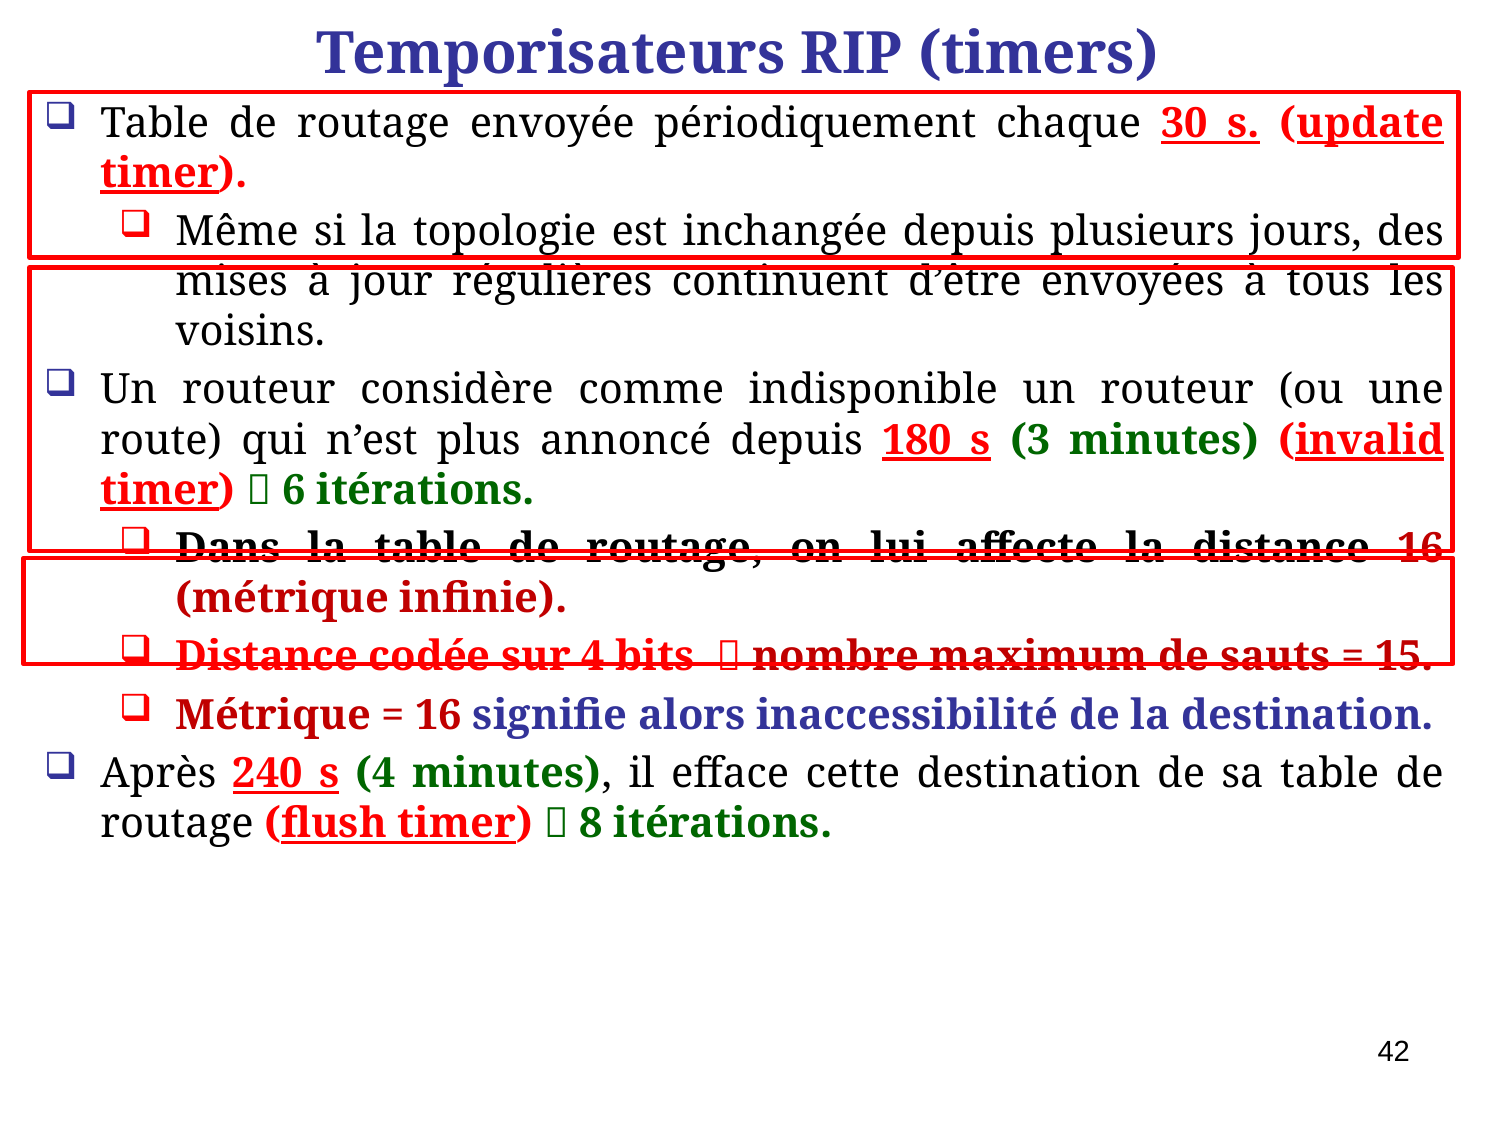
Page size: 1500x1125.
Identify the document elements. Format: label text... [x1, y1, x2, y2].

text_box [23, 557, 1453, 665]
text_box [29, 267, 1453, 551]
slide_number 42 [1074, 1024, 1426, 1103]
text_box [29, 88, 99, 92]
text_box Table de routage envoyée périodiquement chaque 30 s. (update timer). Même si la topologie est inchangée depuis plusieurs jours, des mises à jour régulières continuent d’être envoyées à tous les voisins. Un routeur considère comme indisponible un routeur (ou une route) qui n’est plus annoncé depuis 180 s (3 minutes) (invalid timer)  6 itérations. Dans la table de routage, on lui affecte la distance 16 (métrique infinie). Distance codée sur 4 bits  nombre maximum de sauts = 15. Métrique = 16 signifie alors inaccessibilité de la destination. Après 240 s (4 minutes), il efface cette destination de sa table de routage (flush timer)  8 itérations. [29, 258, 1459, 854]
text_box Temporisateurs RIP (timers) [99, 7, 1375, 92]
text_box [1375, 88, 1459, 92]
text_box [29, 92, 1459, 258]
